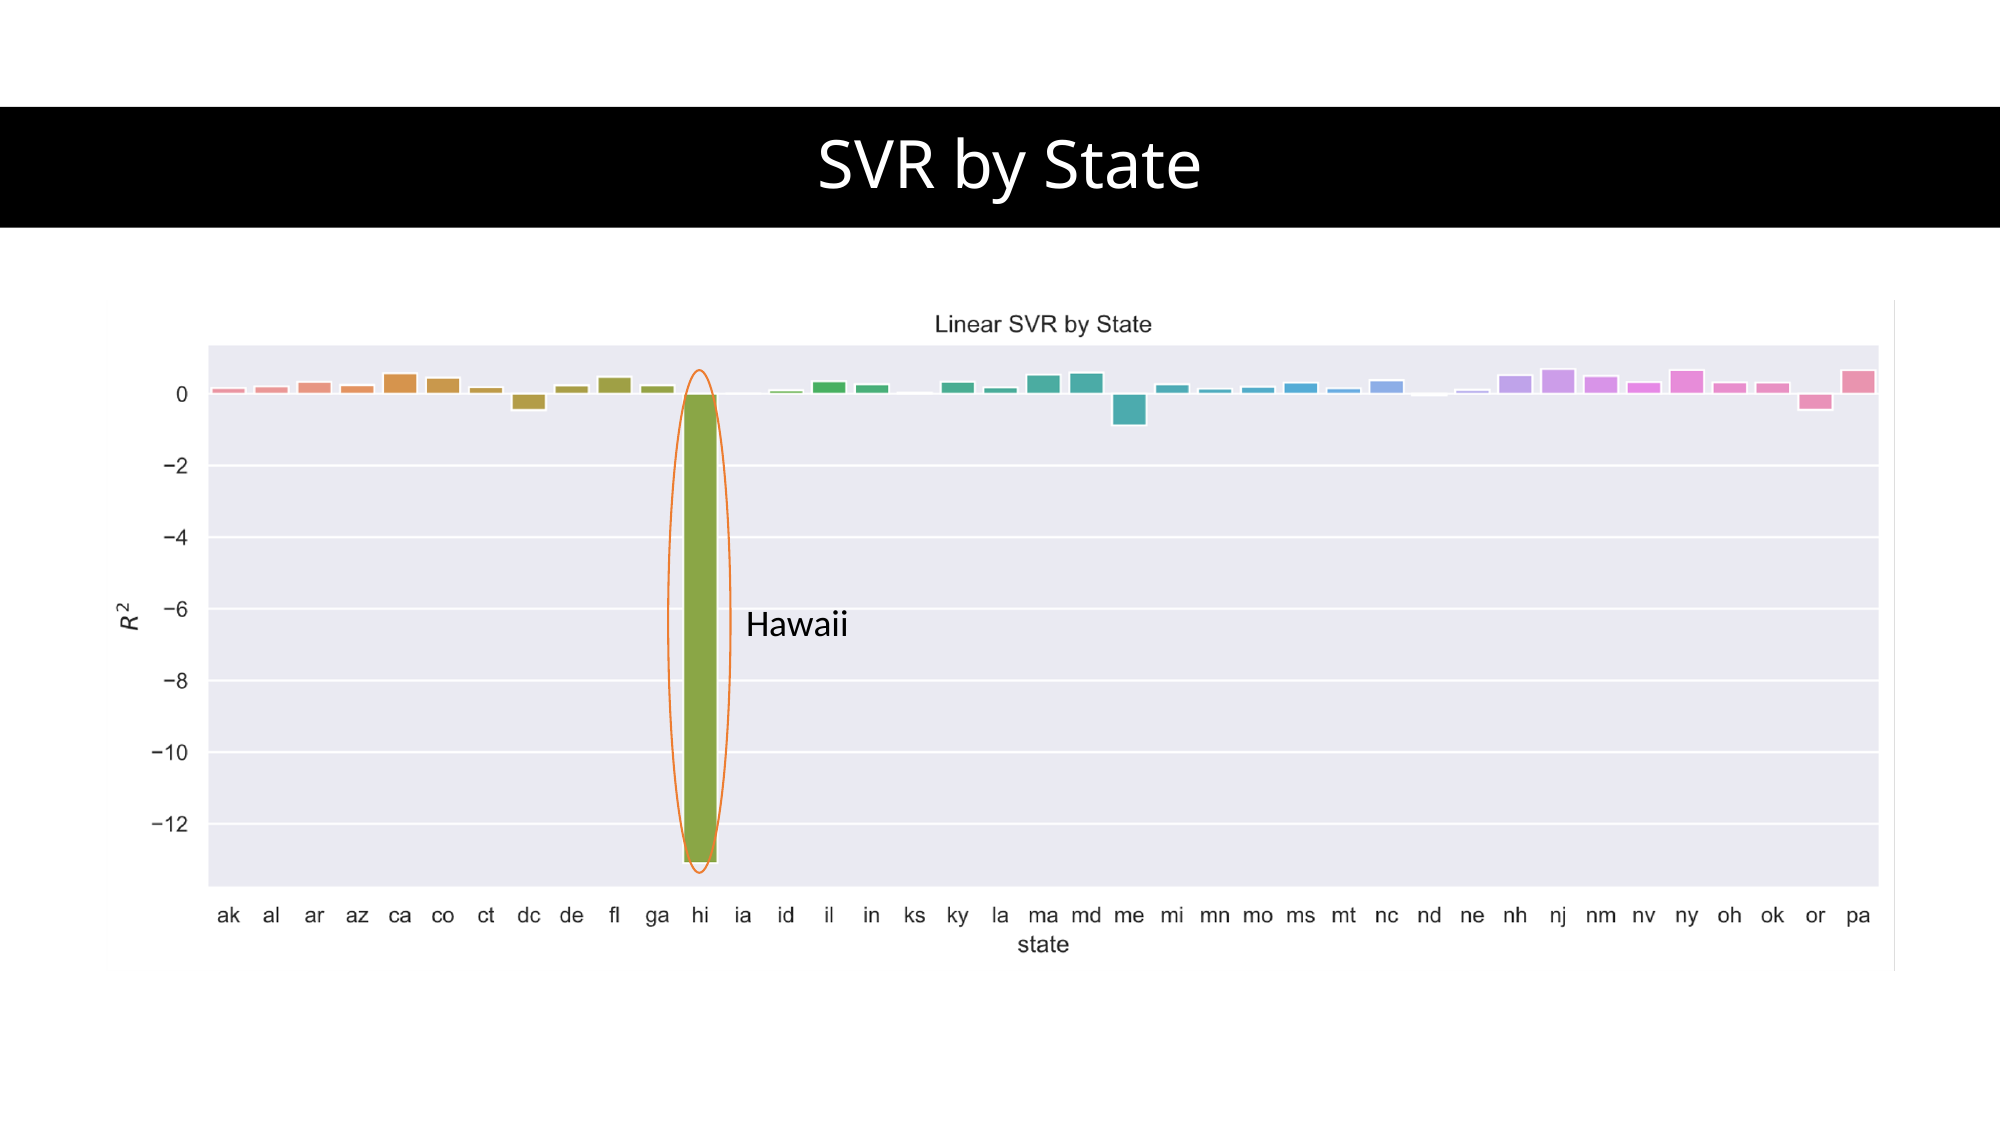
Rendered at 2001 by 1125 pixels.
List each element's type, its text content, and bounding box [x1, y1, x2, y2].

text_box [0, 106, 2000, 229]
title SVR by State [91, 105, 1931, 228]
picture [105, 300, 1895, 971]
